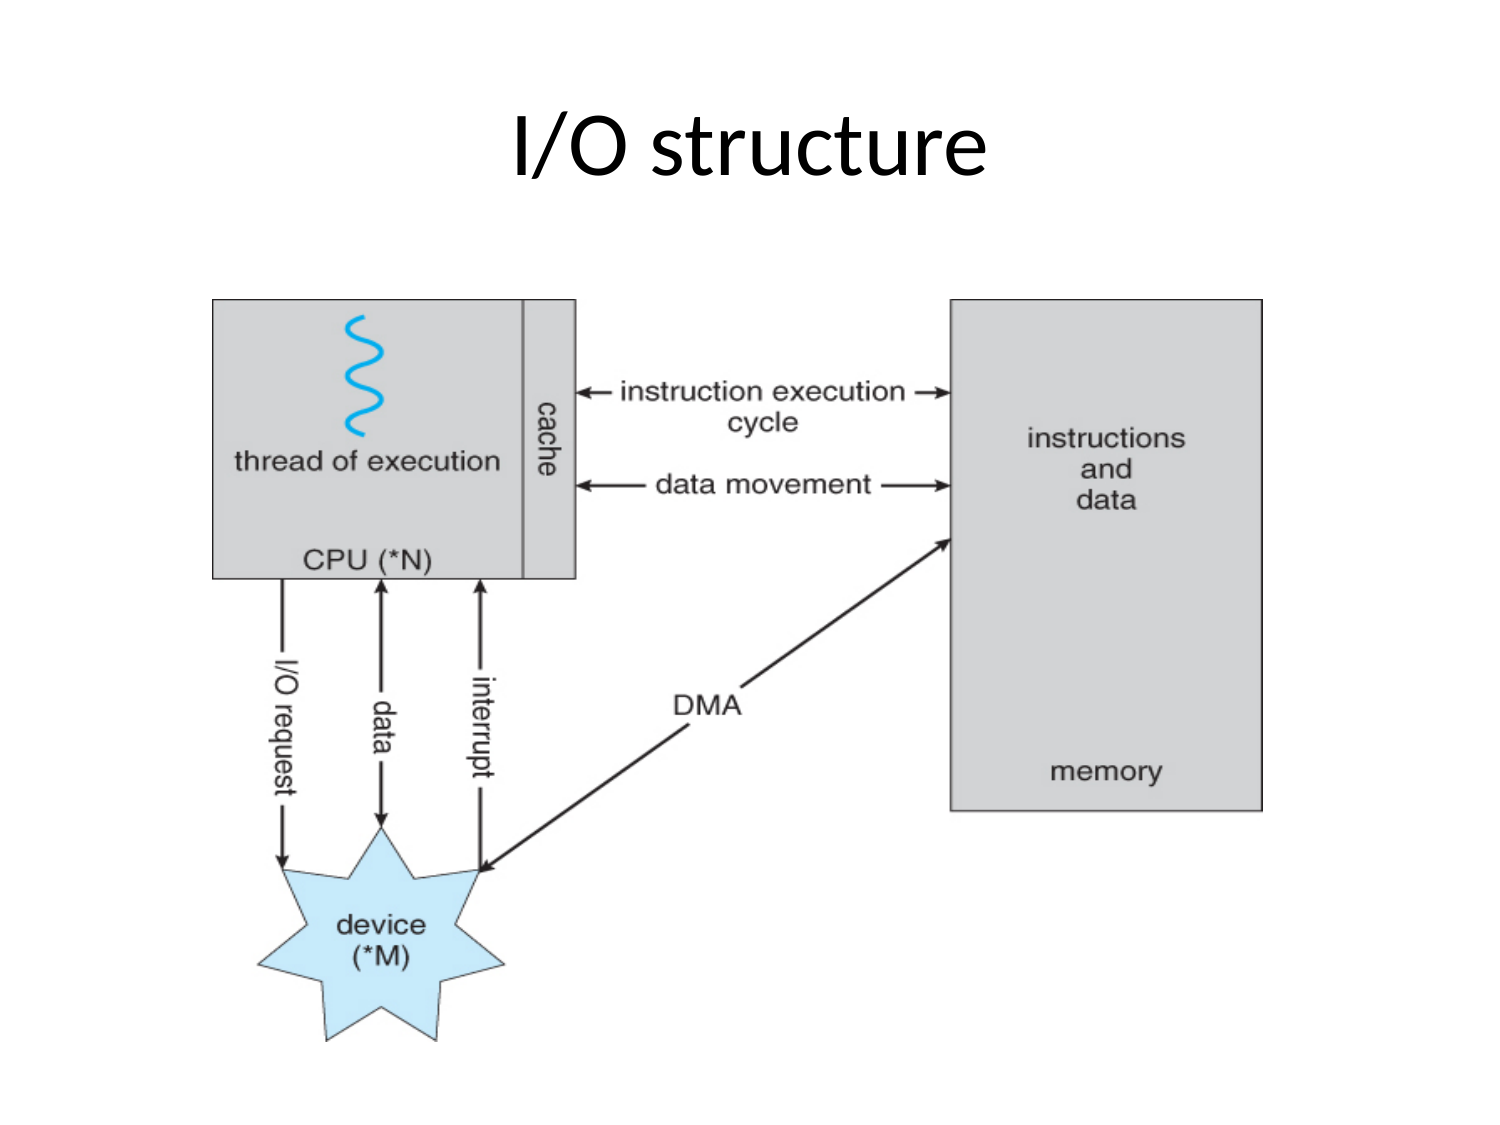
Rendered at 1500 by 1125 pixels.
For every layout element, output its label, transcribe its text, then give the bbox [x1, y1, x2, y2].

title I/O structure [75, 45, 1425, 233]
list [212, 299, 1263, 1042]
